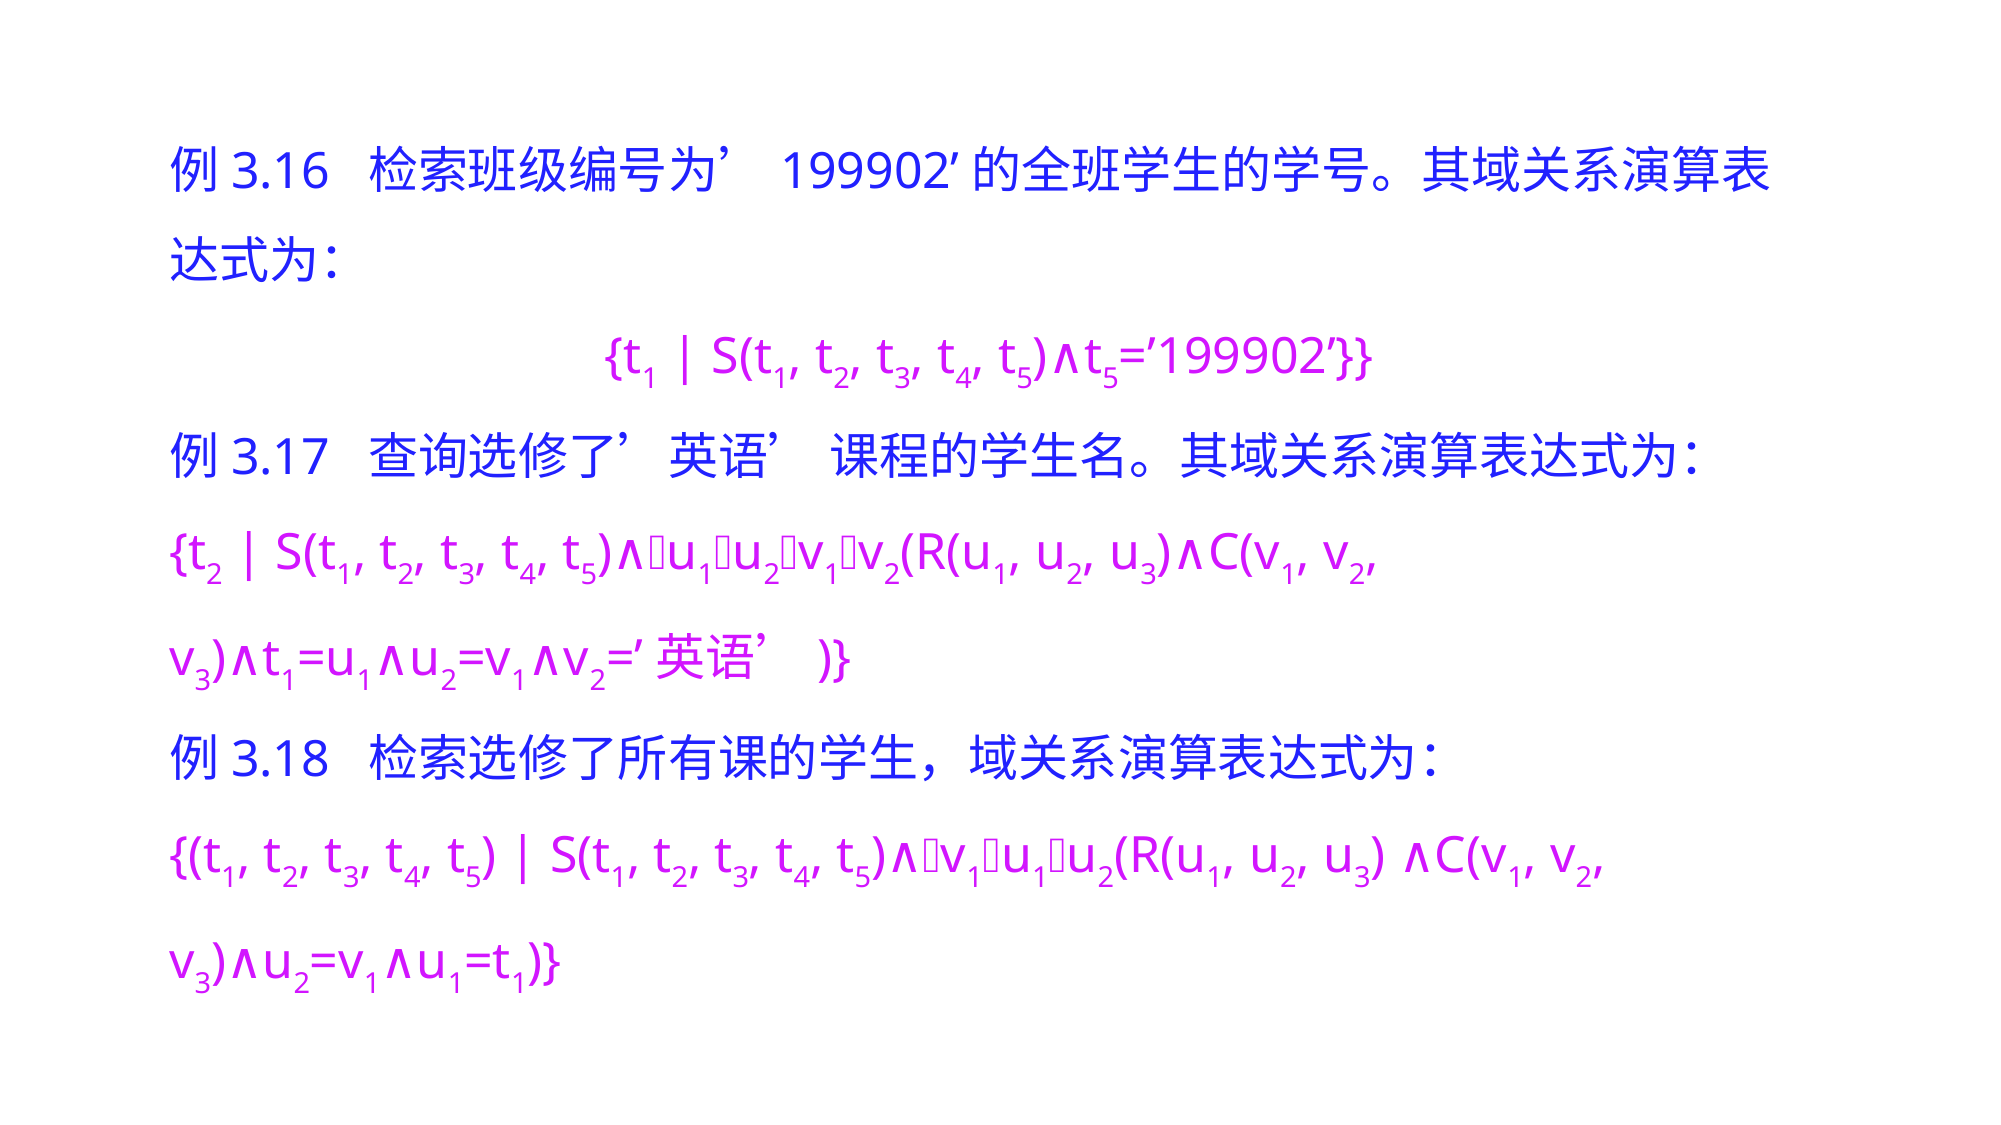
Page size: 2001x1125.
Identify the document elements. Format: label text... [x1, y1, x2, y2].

text_box 例3.16 检索班级编号为’199902’的全班学生的学号。其域关系演算表达式为： {t1 | S(t1, t2, t3, t4, t5)∧t5=’199902’}} 例3.17 查询选修了’英语’ 课程的学生名。其域关系演算表达式为： {t2 | S(t1, t2, t3, t4, t5)∧u1u2v1v2(R(u1, u2, u3)∧C(v1, v2, v3)∧t1=u1∧u2=v1∧v2=’英语’)} 例3.18 检索选修了所有课的学生，域关系演算表达式为： {(t1, t2, t3, t4, t5) | S(t1, t2, t3, t4, t5)∧v1u1u2(R(u1, u2, u3) ∧C(v1, v2, v3)∧u2=v1∧u1=t1)} [154, 100, 1825, 1007]
